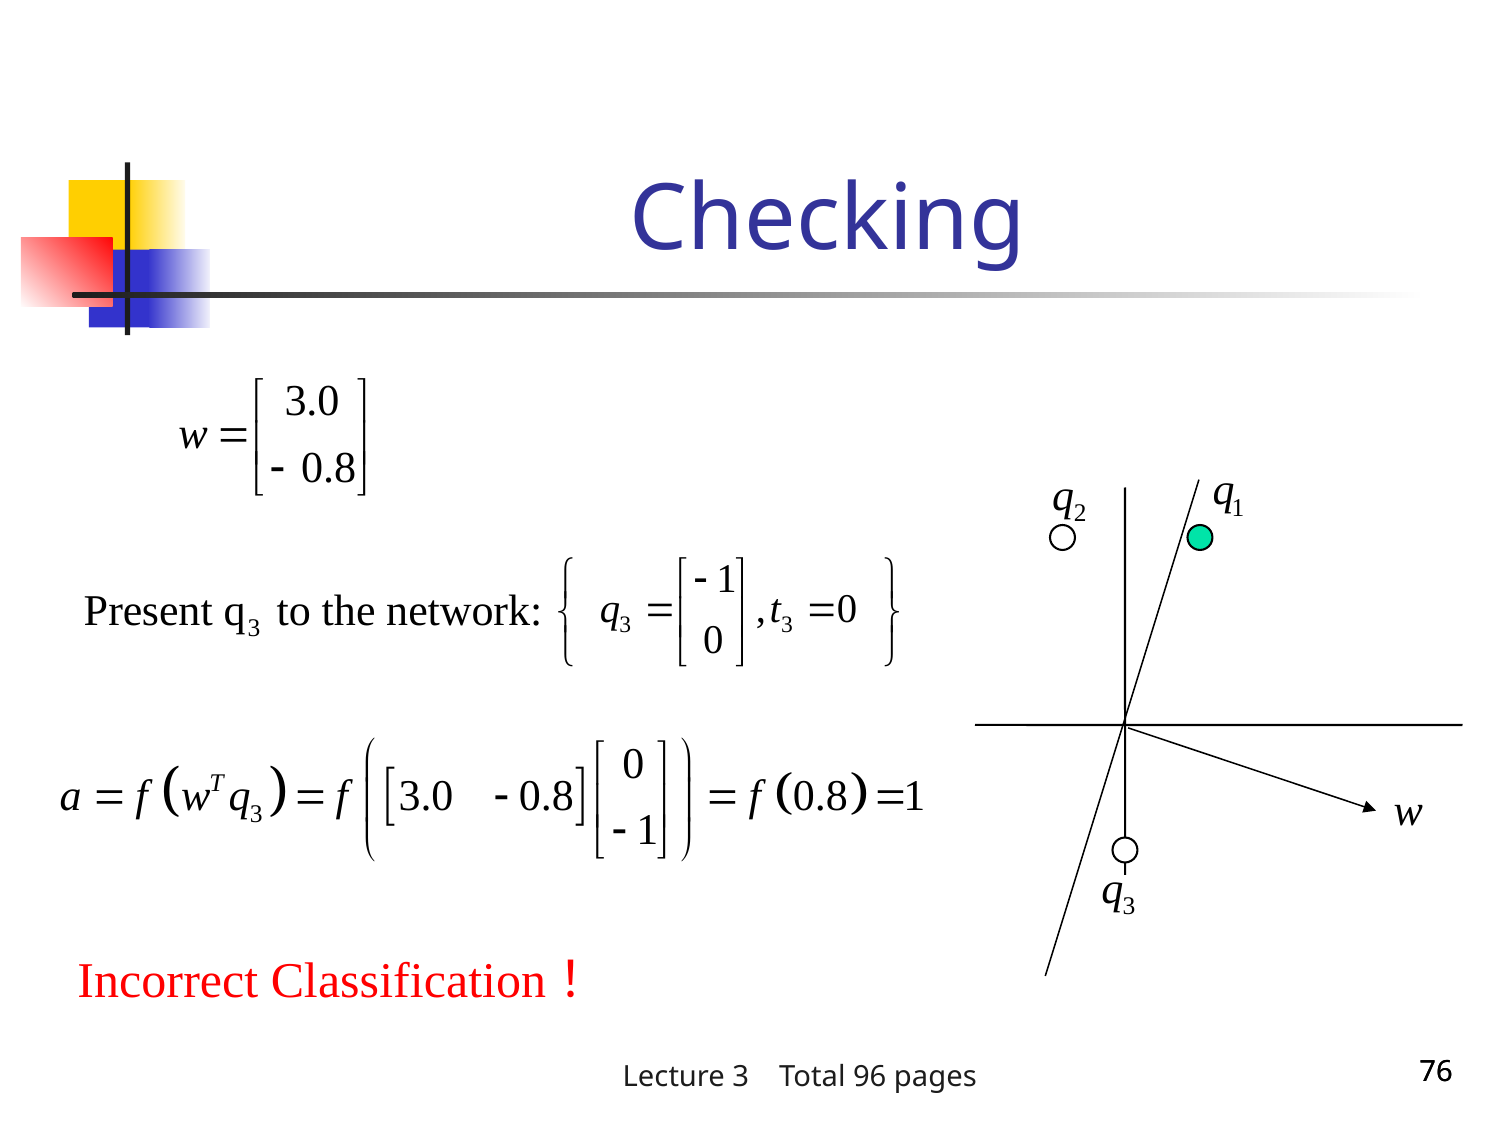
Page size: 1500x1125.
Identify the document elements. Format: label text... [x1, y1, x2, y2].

text_box [1112, 837, 1138, 857]
footer Lecture 3 Total 96 pages [562, 1025, 1038, 1100]
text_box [1094, 859, 1143, 926]
title Checking [188, 35, 1468, 275]
text_box 76 [1155, 1024, 1468, 1100]
text_box [1050, 540, 1075, 550]
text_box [76, 580, 543, 648]
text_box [170, 370, 381, 504]
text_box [548, 550, 910, 674]
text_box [1205, 460, 1251, 528]
text_box [1128, 727, 1376, 813]
text_box Incorrect Classification！ [62, 940, 624, 1016]
text_box [1187, 525, 1213, 550]
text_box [1045, 465, 1094, 533]
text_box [52, 729, 931, 870]
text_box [1385, 795, 1431, 837]
